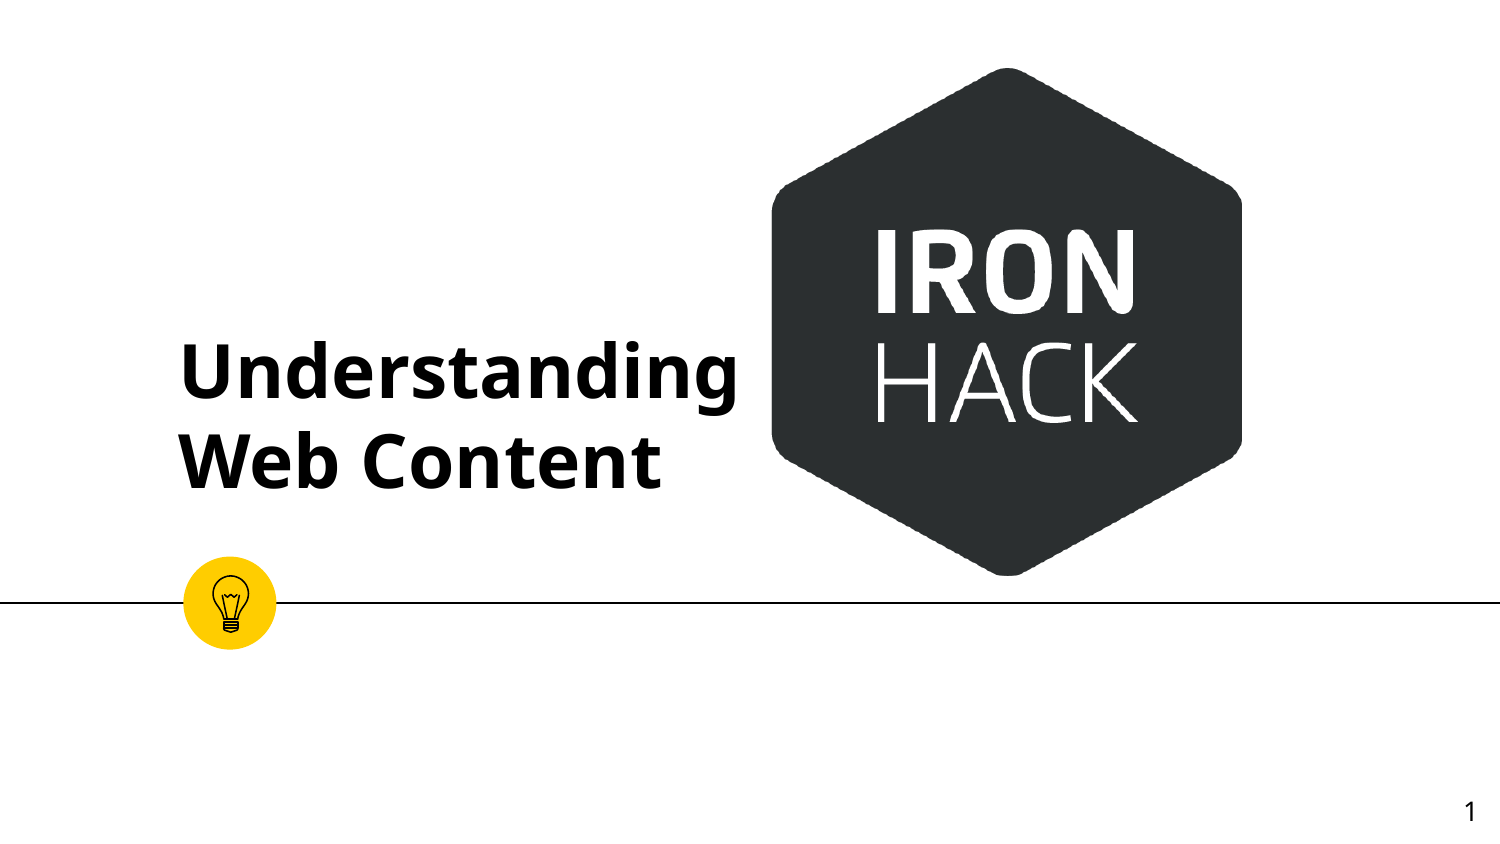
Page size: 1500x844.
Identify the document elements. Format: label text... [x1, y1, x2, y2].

title Understanding Web Content [163, 313, 765, 519]
picture [770, 68, 1242, 577]
slide_number ‹#› [1403, 779, 1494, 844]
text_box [212, 575, 249, 633]
